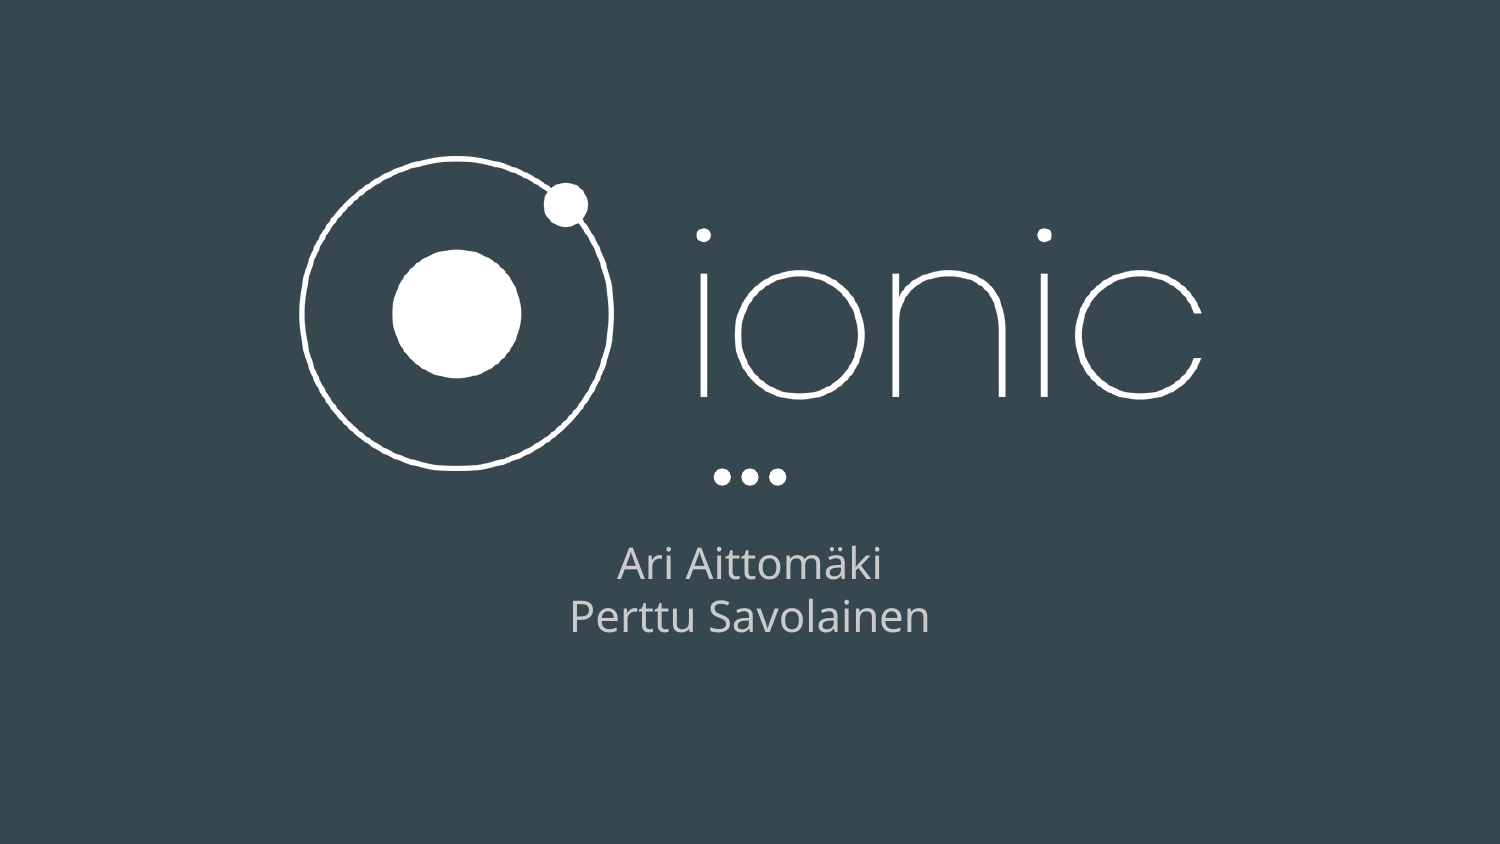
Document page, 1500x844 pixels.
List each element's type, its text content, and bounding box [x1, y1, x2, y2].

picture [296, 155, 1203, 472]
subtitle Ari Aittomäki Perttu Savolainen [110, 520, 1390, 651]
